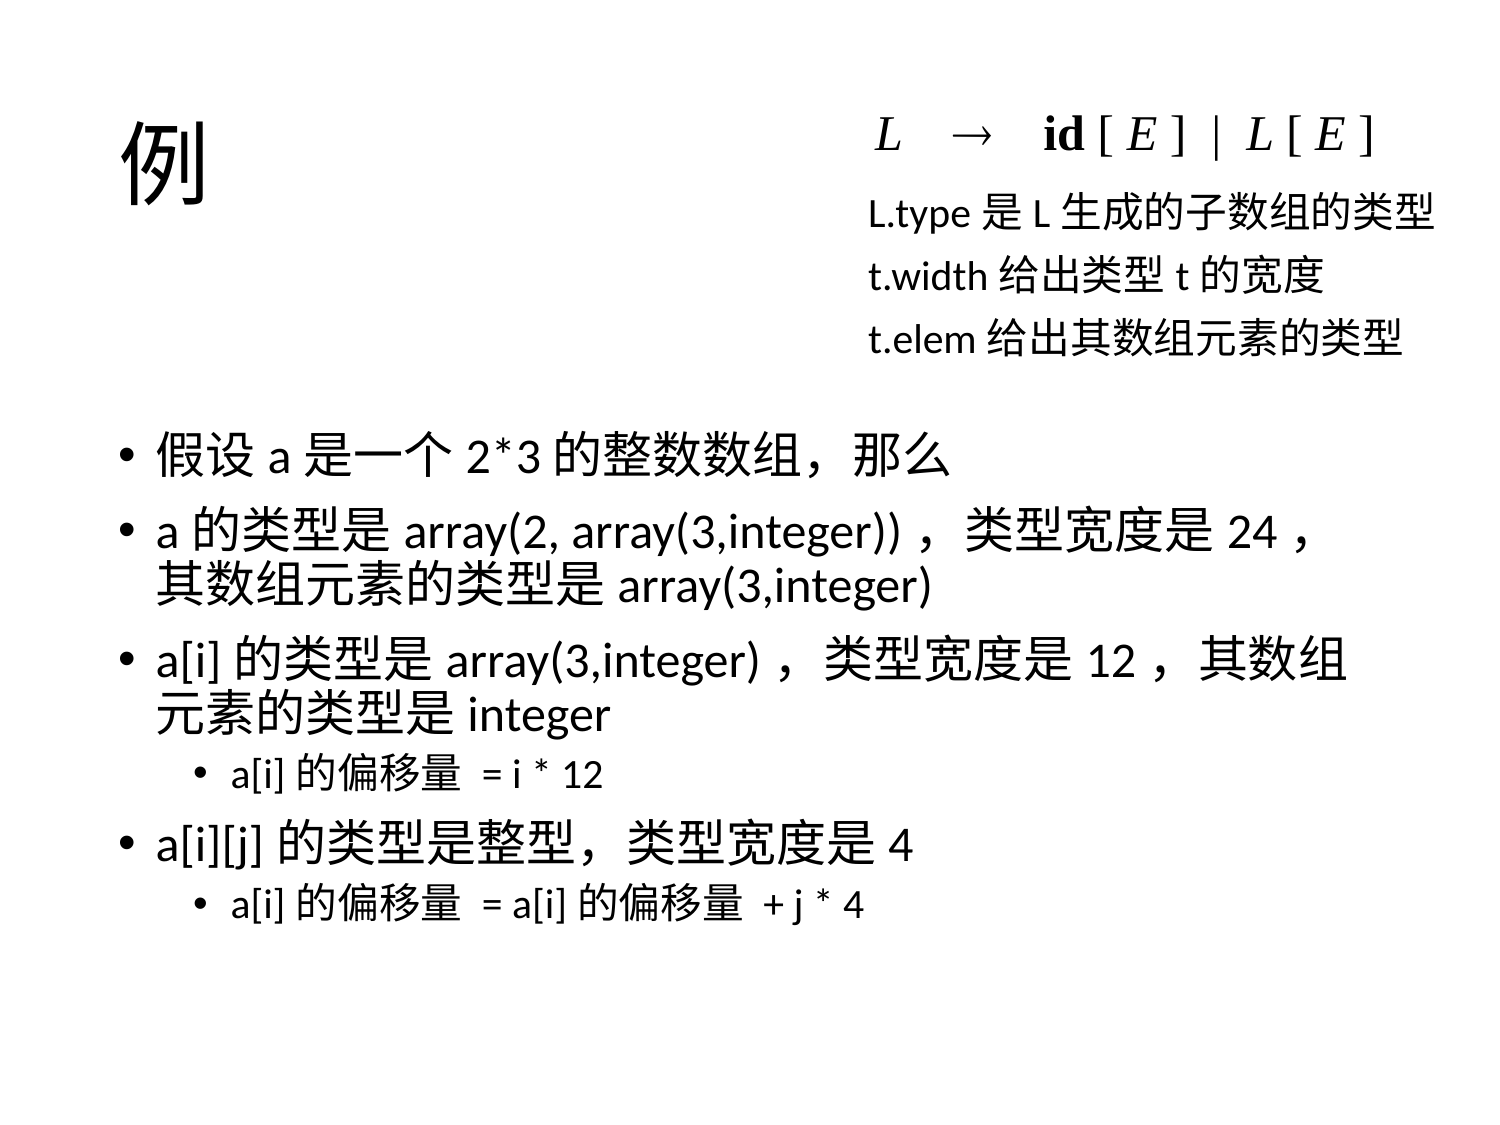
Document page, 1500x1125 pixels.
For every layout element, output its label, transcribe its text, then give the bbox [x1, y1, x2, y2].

text_box L.type是L生成的子数组的类型 t.width给出类型t的宽度 t.elem给出其数组元素的类型 [853, 178, 1454, 369]
title 例 [103, 59, 1397, 278]
text_box L  id [ E ] | L [ E ] [860, 92, 1390, 168]
list 假设a是一个2*3的整数数组，那么 a的类型是array(2, array(3,integer))，类型宽度是24，其数组元素的类型是array(3,integer) a[i]的类型是array(3,integer)，类型宽度是12，其数组元素的类型是integer a[i]的偏移量 = i * 12 a[i][j]的类型是整型，类型宽度是4 a[i]的偏移量 = a[i]的偏移量 + j * 4 [103, 423, 1397, 1089]
